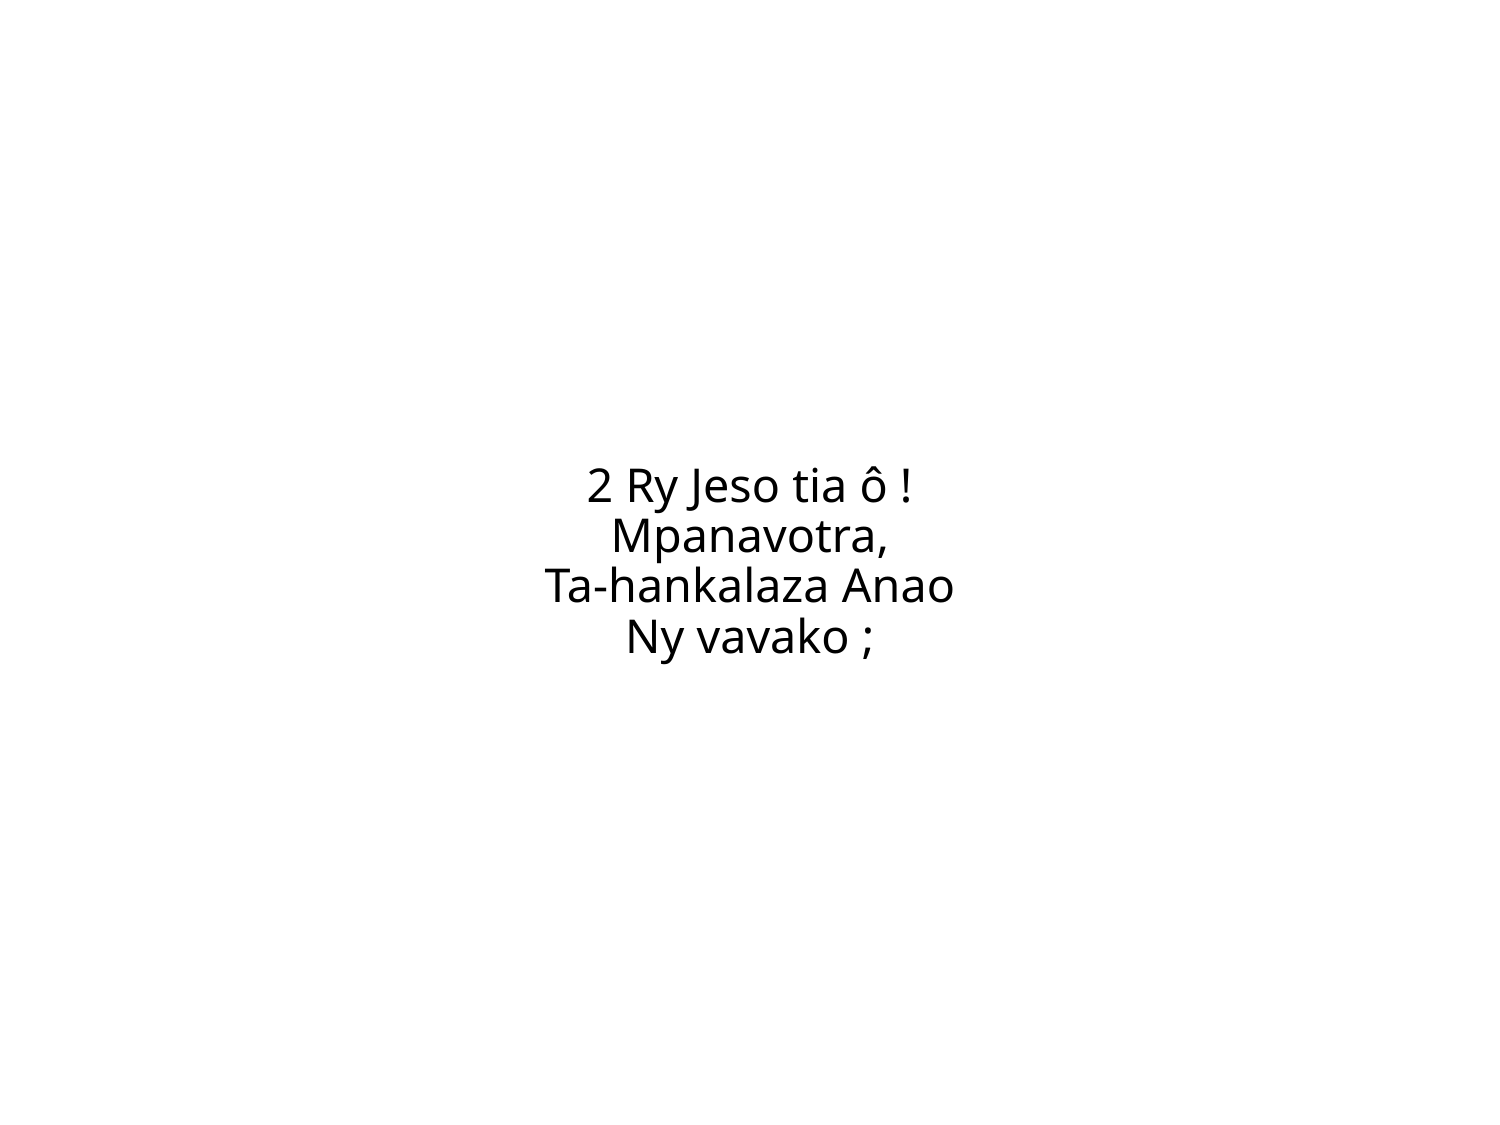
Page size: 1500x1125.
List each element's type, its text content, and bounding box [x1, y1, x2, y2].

title 2 Ry Jeso tia ô ! Mpanavotra, Ta-hankalaza Anao Ny vavako ; [103, 453, 1397, 672]
